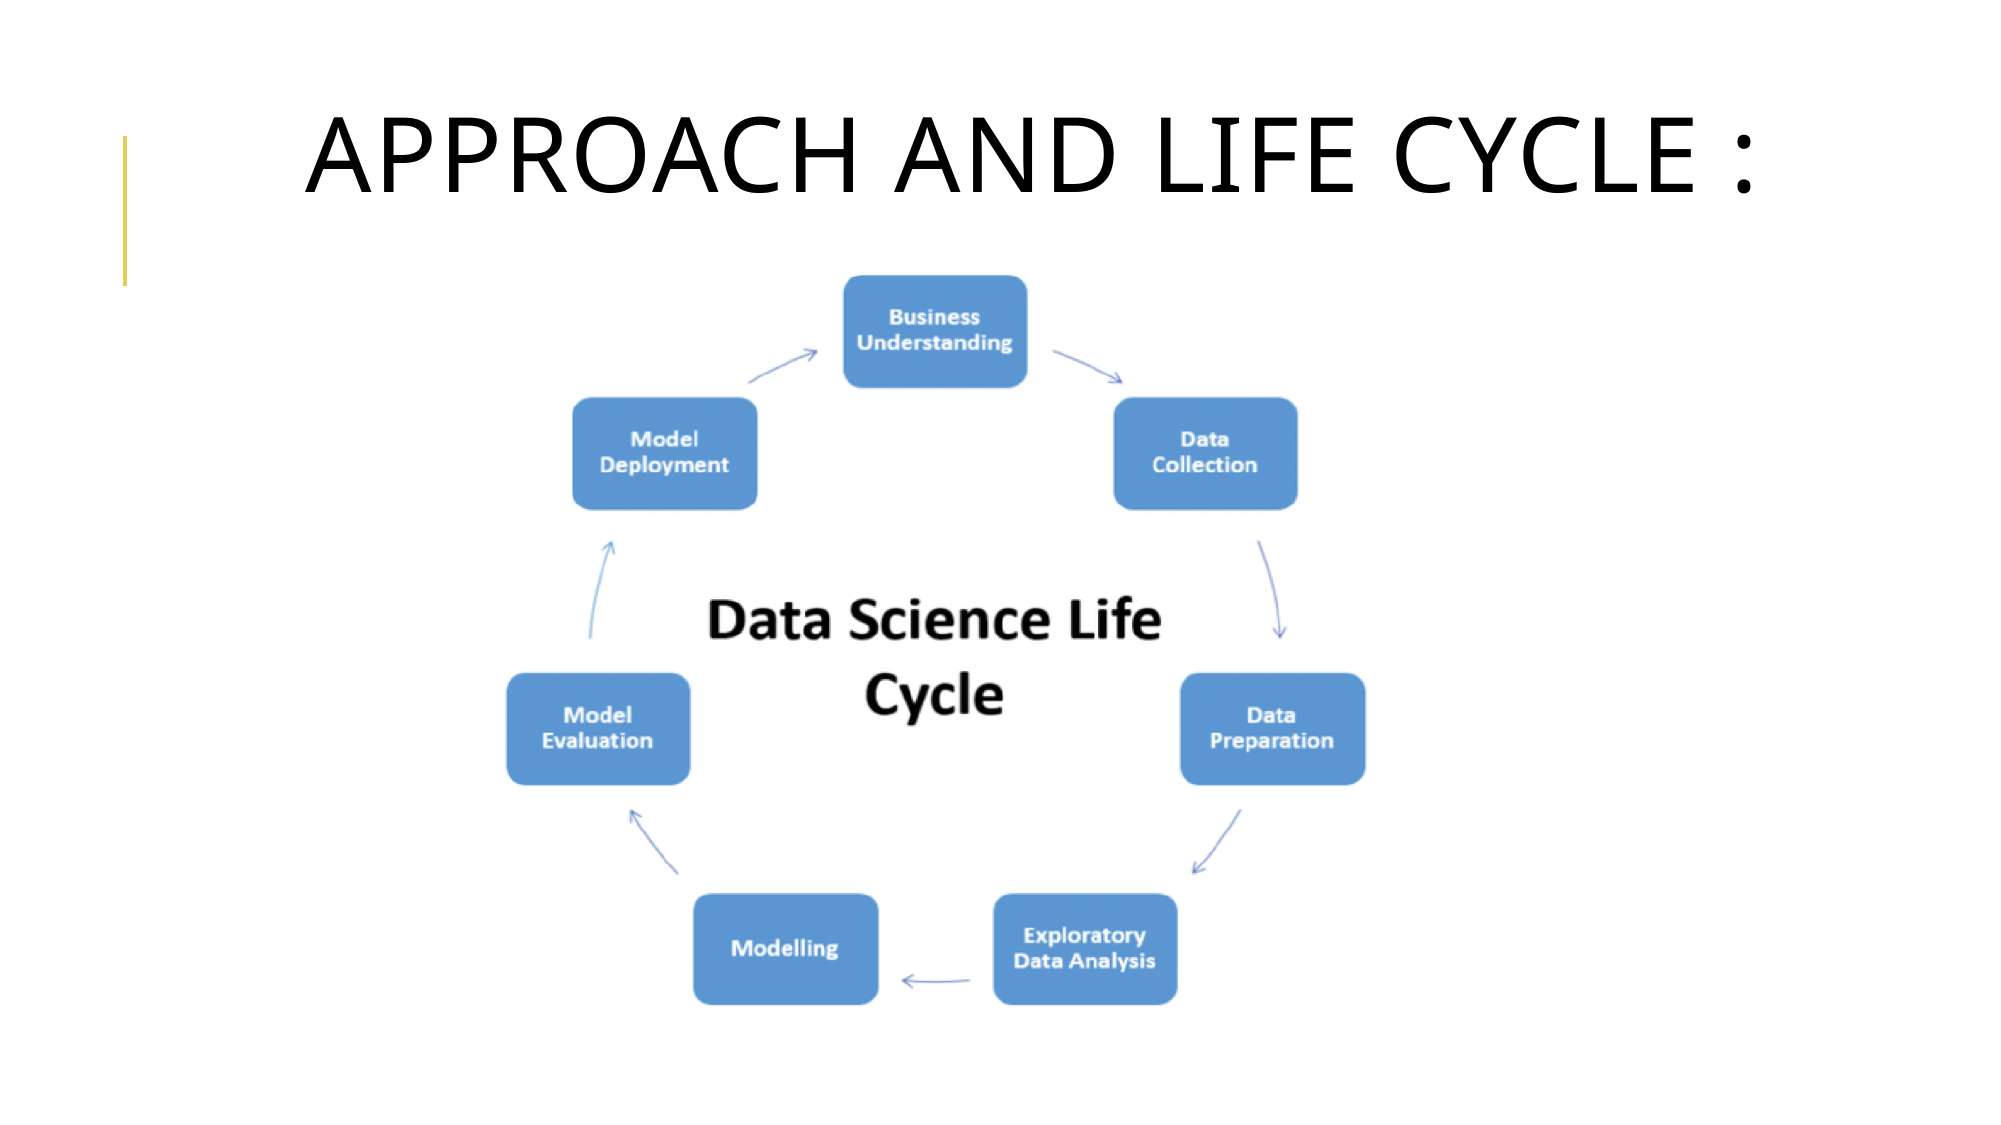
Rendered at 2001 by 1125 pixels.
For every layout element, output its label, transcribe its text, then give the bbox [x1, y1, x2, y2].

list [449, 244, 1402, 1026]
title Approach and Life Cycle : [290, 50, 1941, 276]
